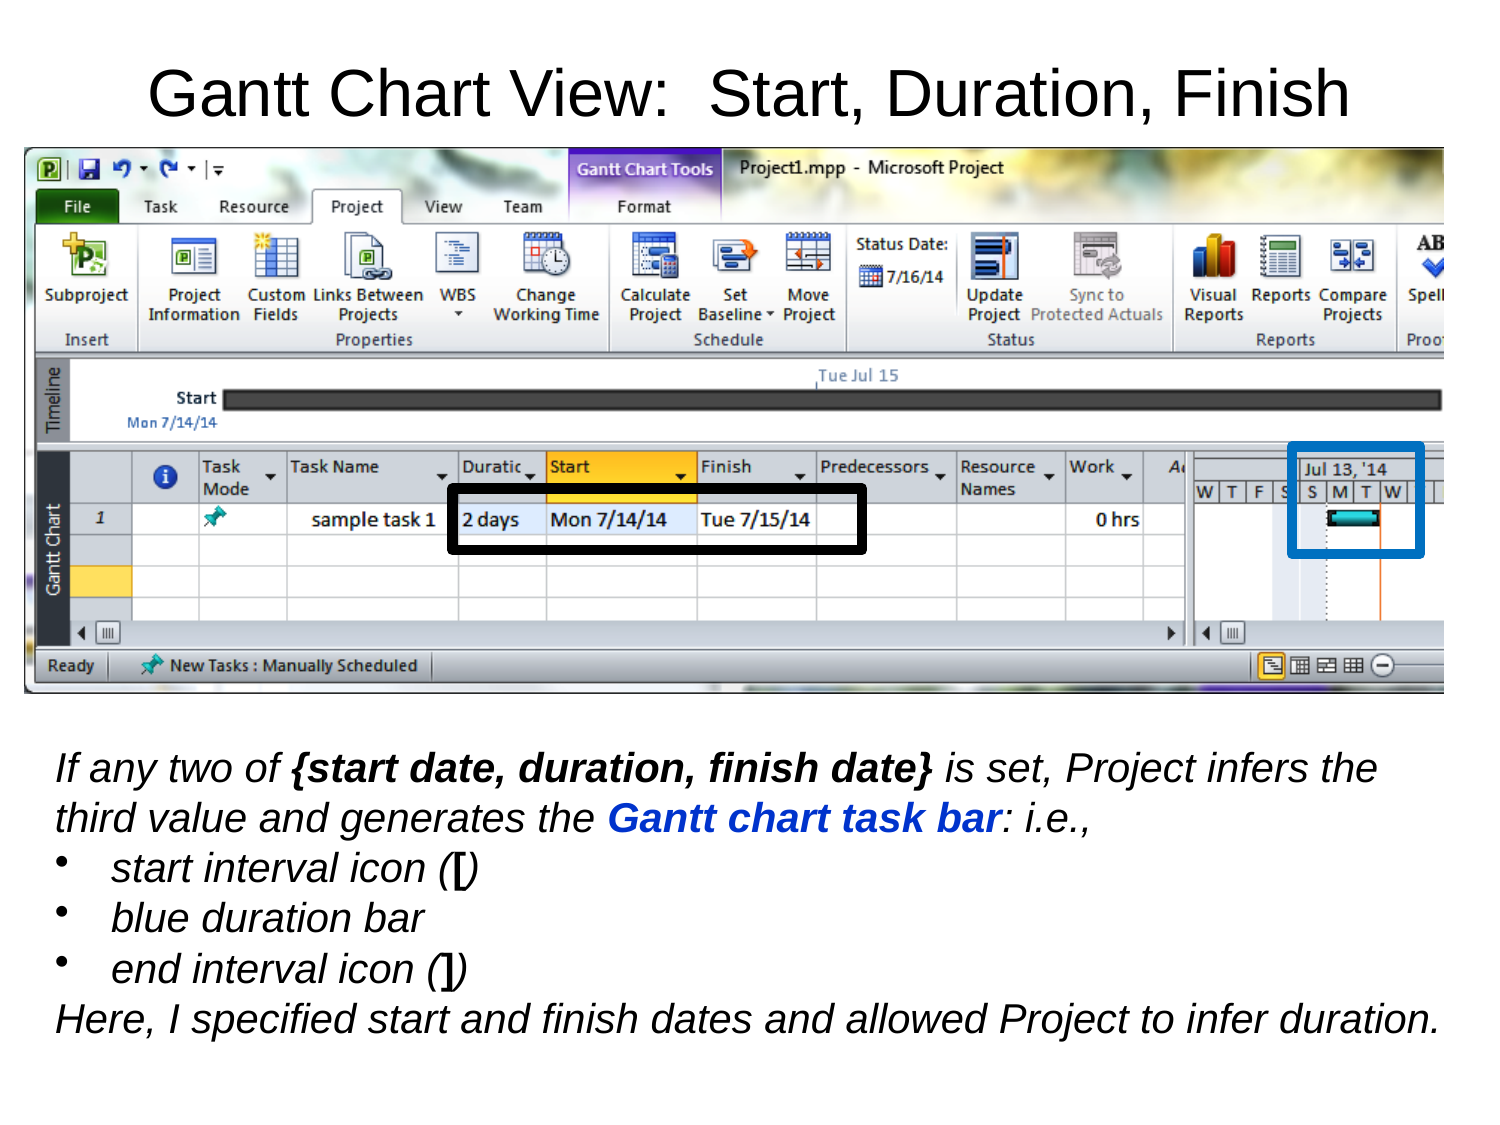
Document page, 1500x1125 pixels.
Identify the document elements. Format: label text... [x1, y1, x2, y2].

text_box If any two of {start date, duration, finish date} is set, Project infers the third value and generates the Gantt chart task bar: i.e., start interval icon ([) blue duration bar end interval icon (]) Here, I specified start and finish dates and allowed Project to infer duration. [39, 733, 1459, 1072]
title Gantt Chart View: Start, Duration, Finish [75, 45, 1425, 135]
picture [24, 147, 1445, 694]
